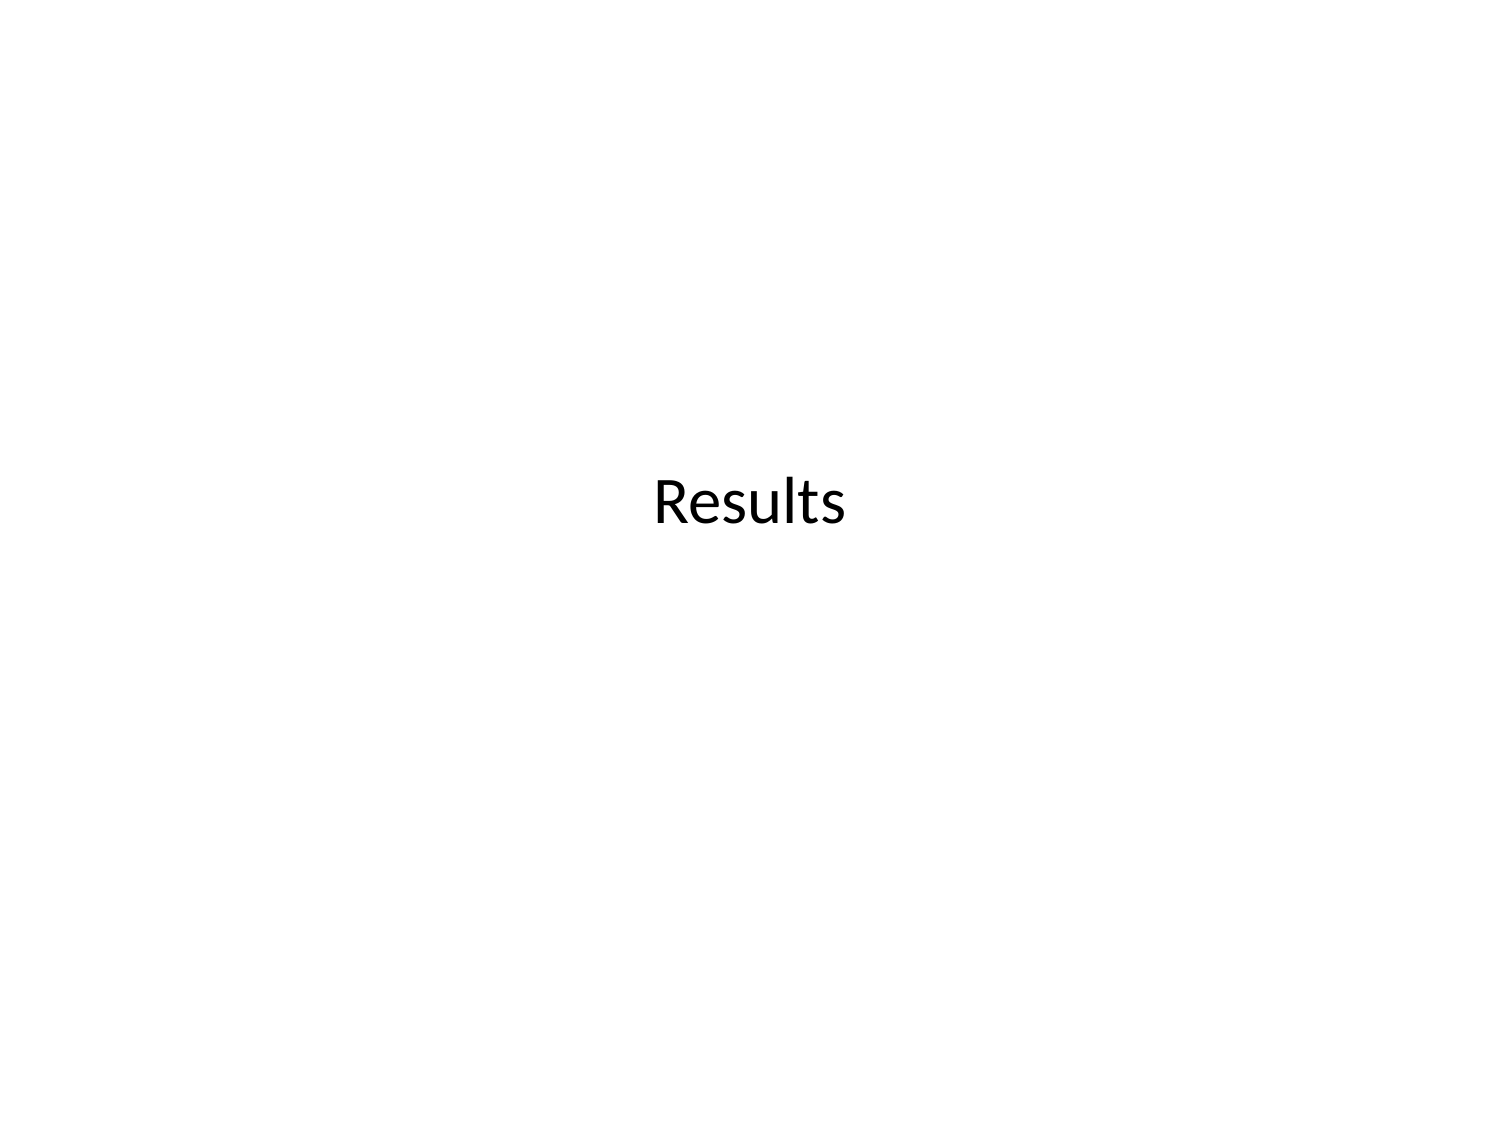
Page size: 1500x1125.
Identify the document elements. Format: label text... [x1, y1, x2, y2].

list Results [75, 262, 1425, 1005]
